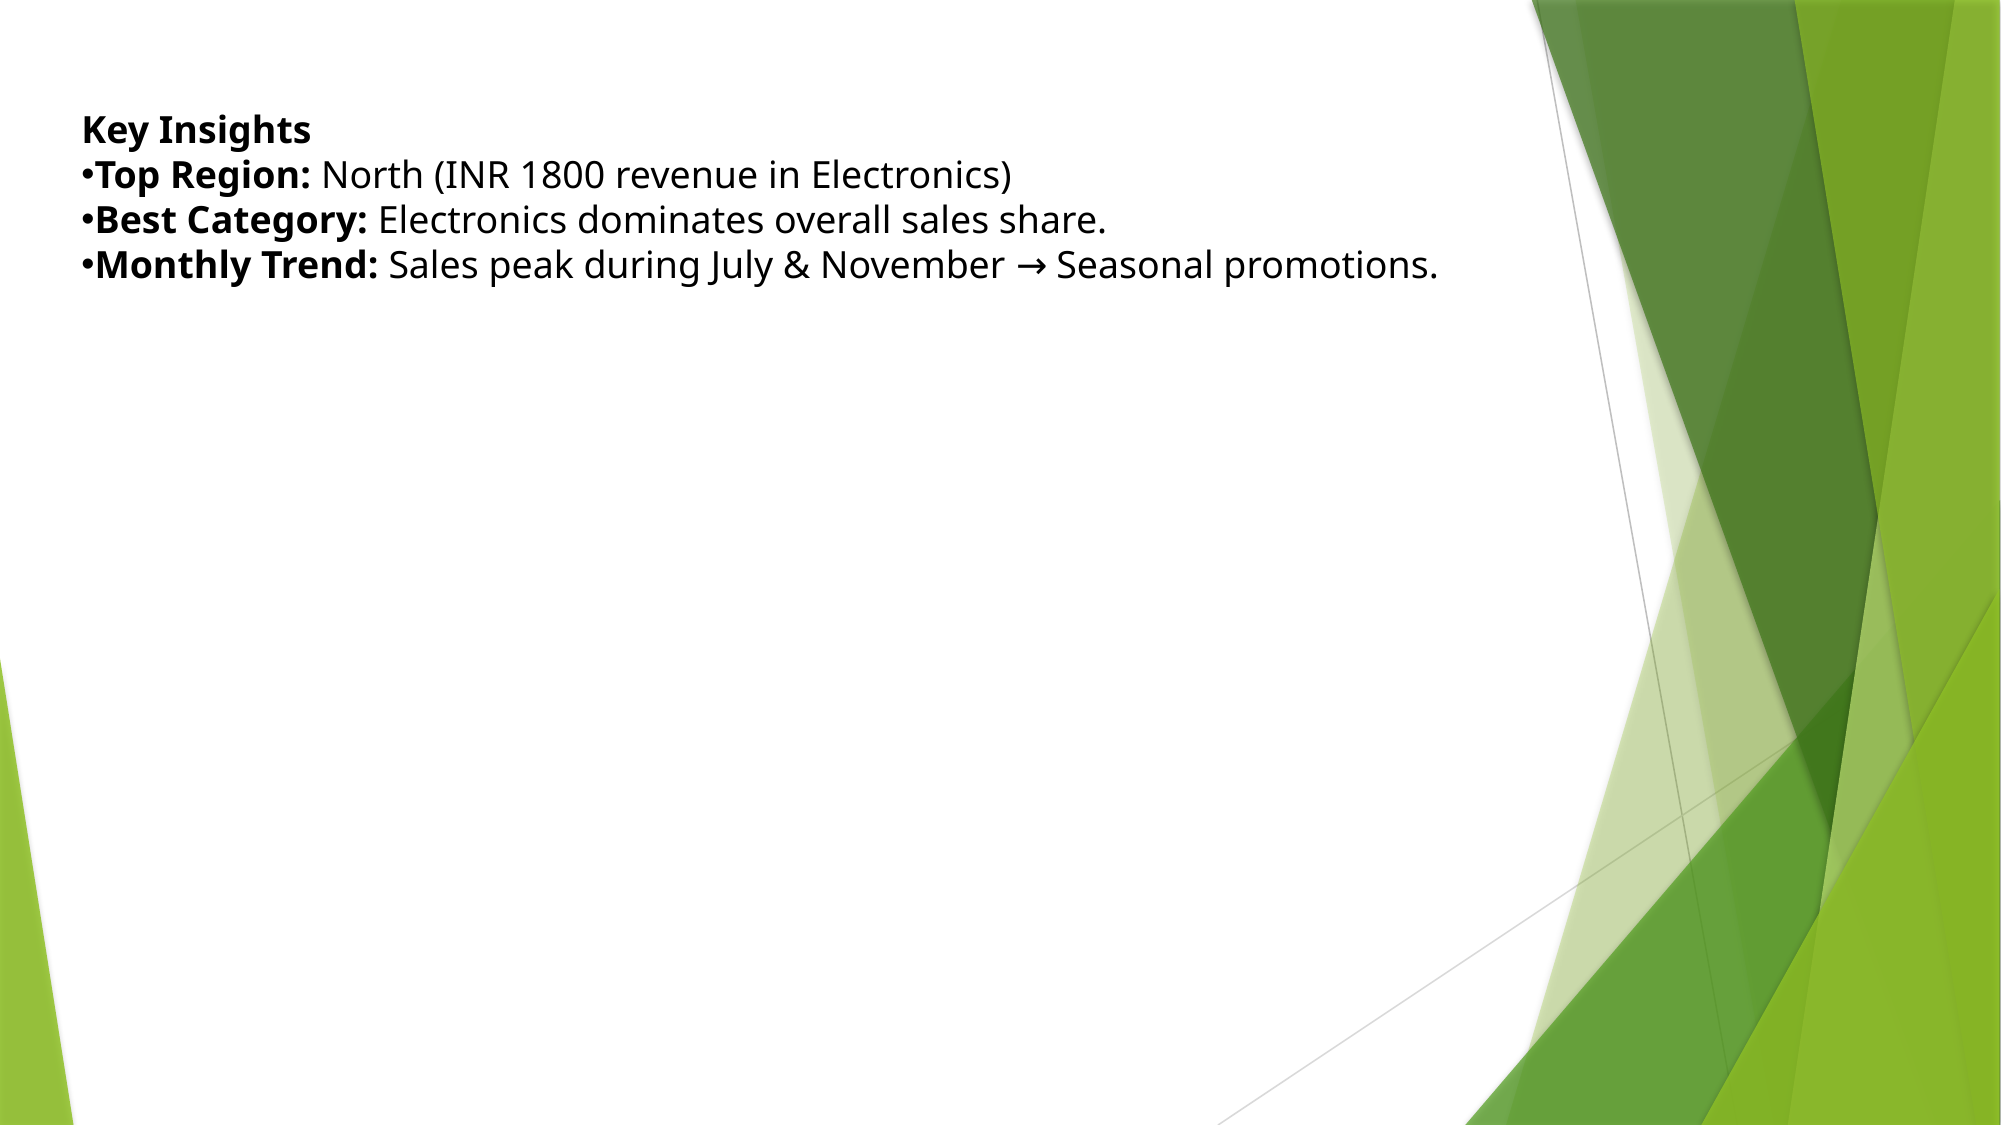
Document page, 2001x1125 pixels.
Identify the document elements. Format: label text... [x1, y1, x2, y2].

text_box Key Insights Top Region: North (INR 1800 revenue in Electronics) Best Category: Electronics dominates overall sales share. Monthly Trend: Sales peak during July & November → Seasonal promotions. [66, 98, 1502, 293]
